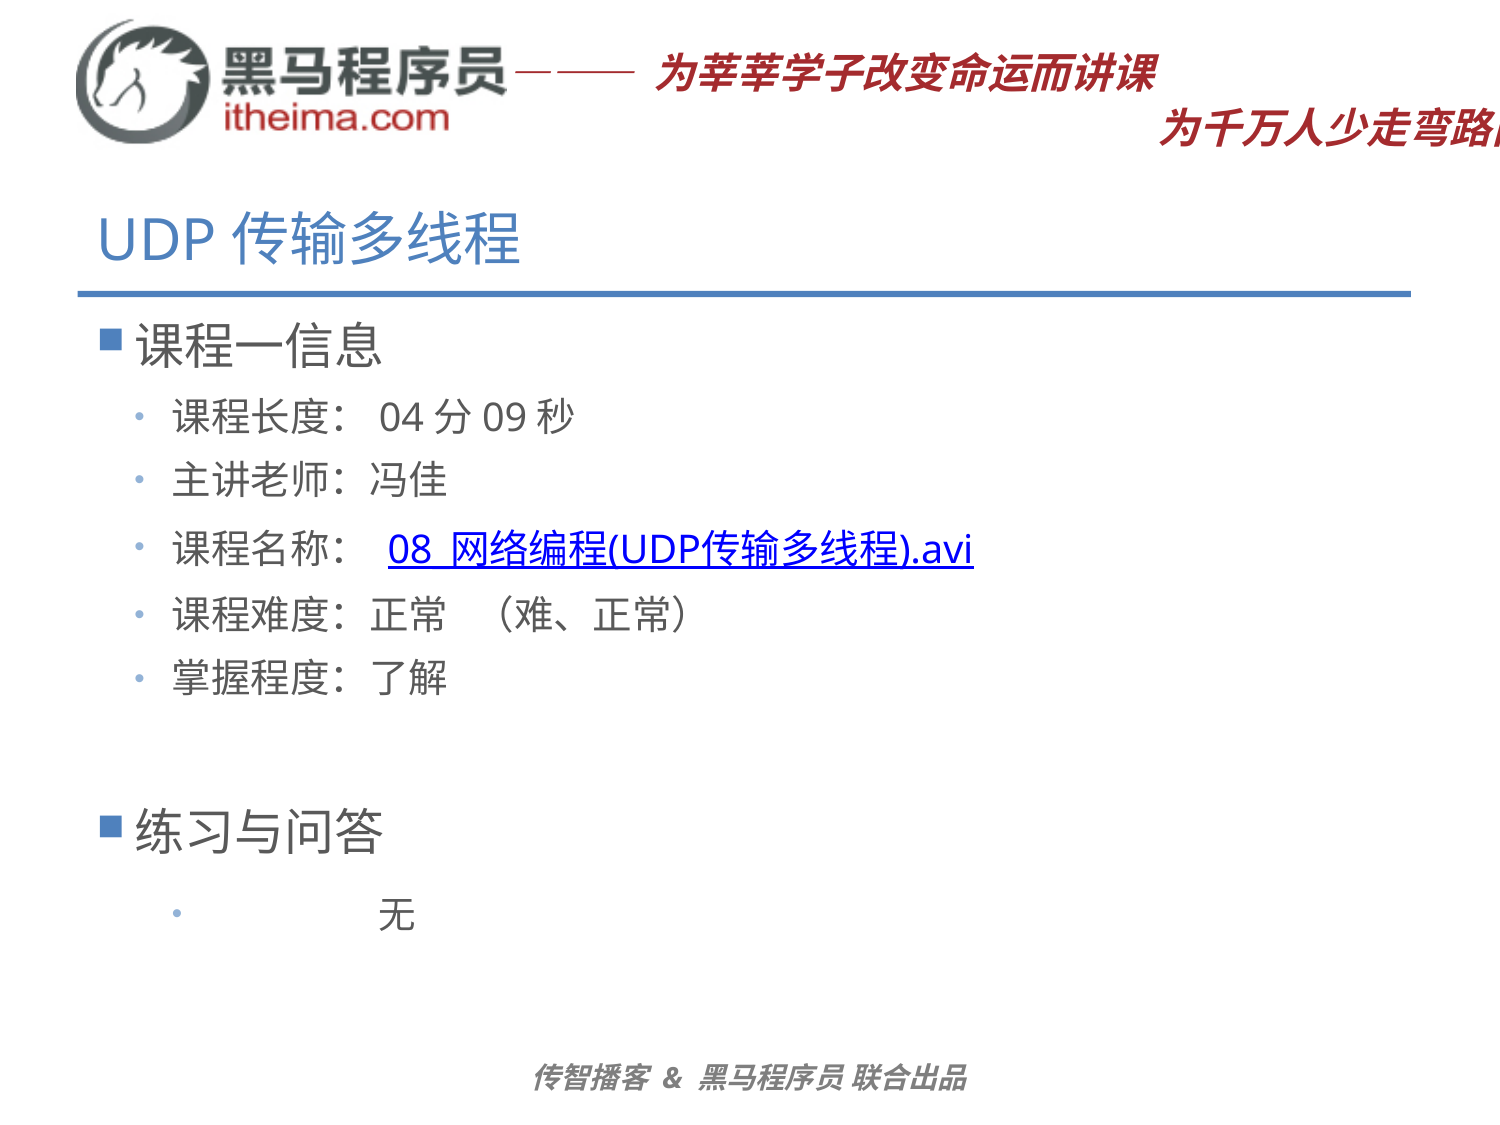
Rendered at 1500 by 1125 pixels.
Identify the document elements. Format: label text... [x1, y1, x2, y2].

title UDP传输多线程 [81, 162, 1416, 280]
list 课程一信息 课程长度：04分09秒 主讲老师：冯佳 课程名称： 08_网络编程(UDP传输多线程).avi 课程难度：正常 （难、正常） 掌握程度：了解 练习与问答 无 [81, 313, 1416, 1033]
picture [76, 0, 507, 161]
